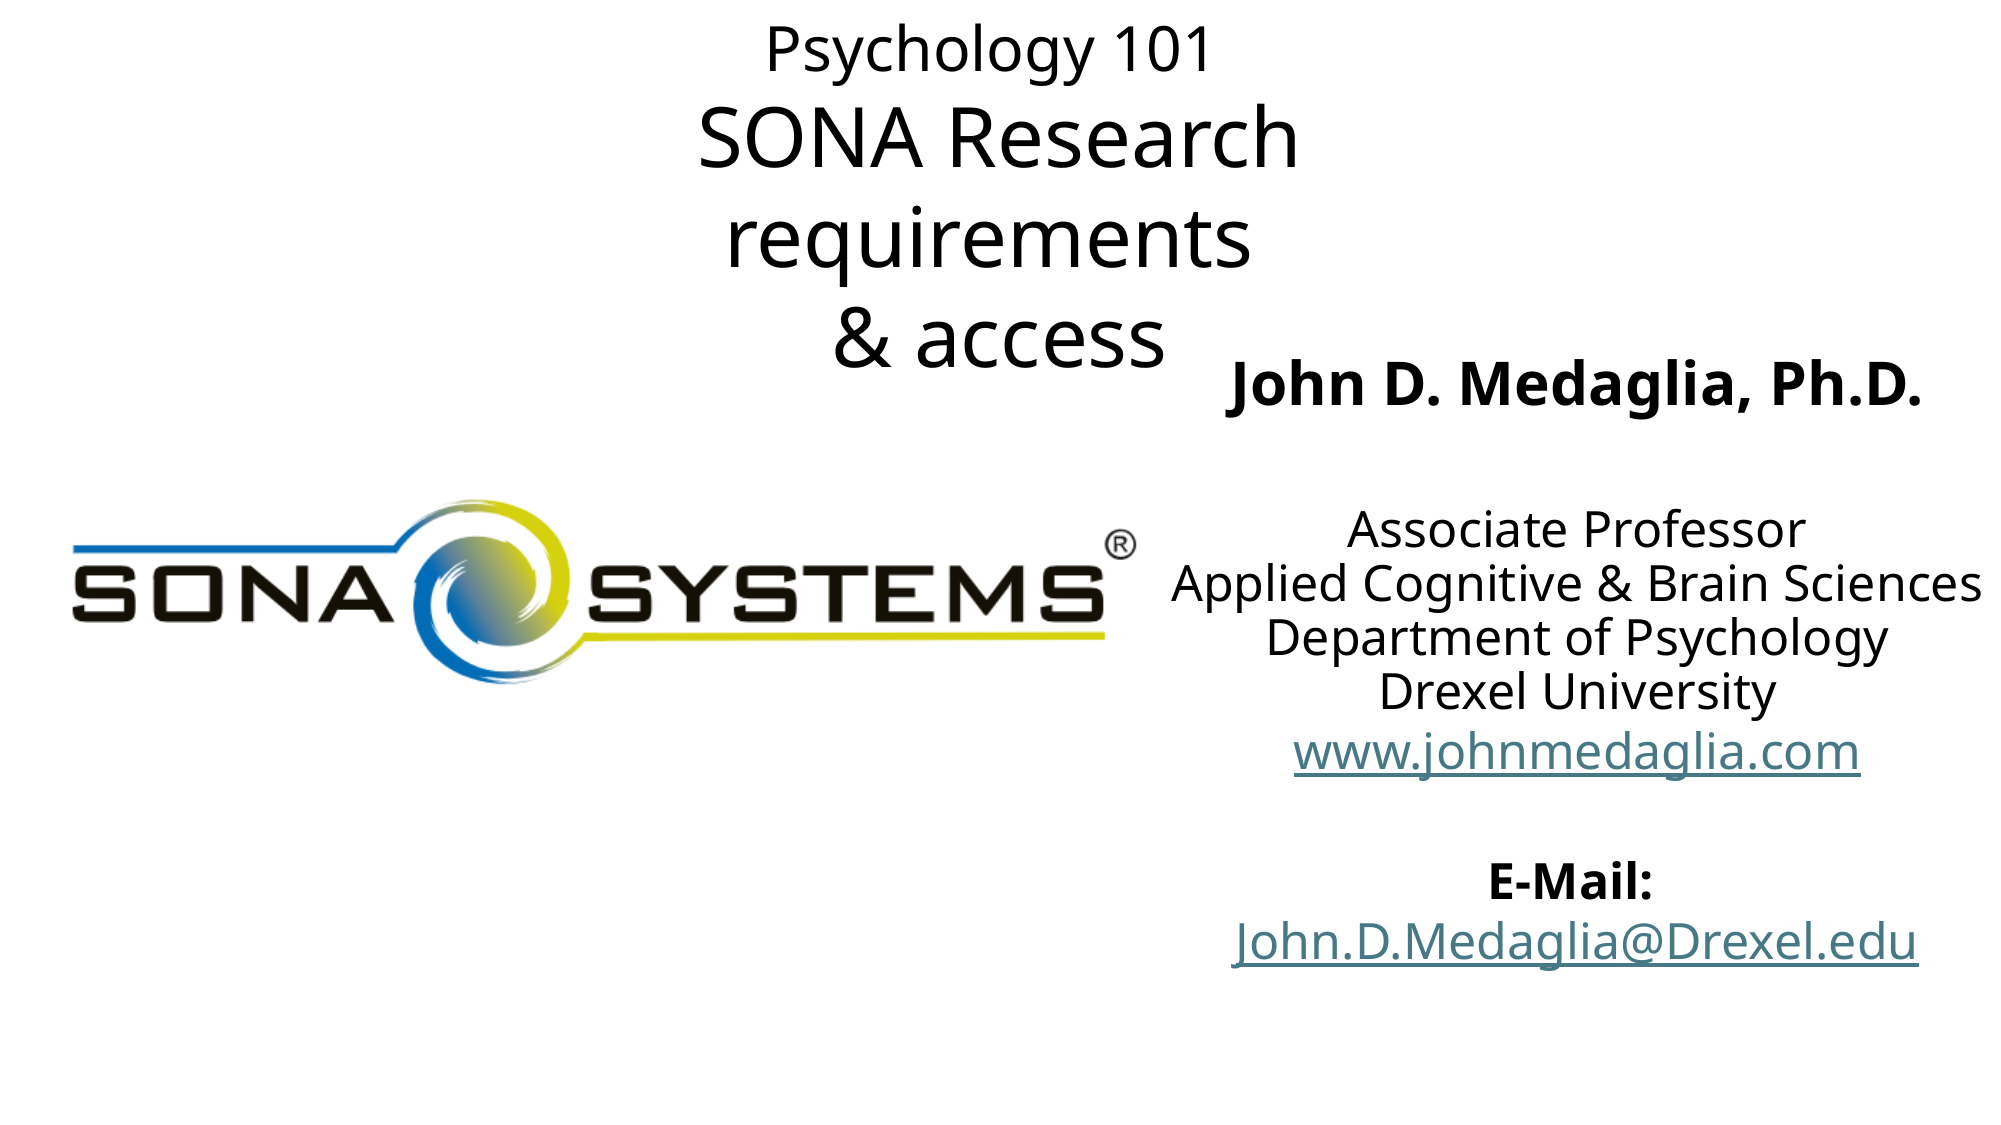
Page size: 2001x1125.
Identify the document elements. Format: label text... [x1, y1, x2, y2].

text_box Psychology 101 SONA Research requirements & access [423, 1, 1577, 392]
picture [52, 478, 1146, 700]
subtitle John D. Medaglia, Ph.D. Associate Professor Applied Cognitive & Brain Sciences Department of Psychology Drexel University www.johnmedaglia.com E-Mail: John.D.Medaglia@Drexel.edu [1155, 189, 2000, 1125]
